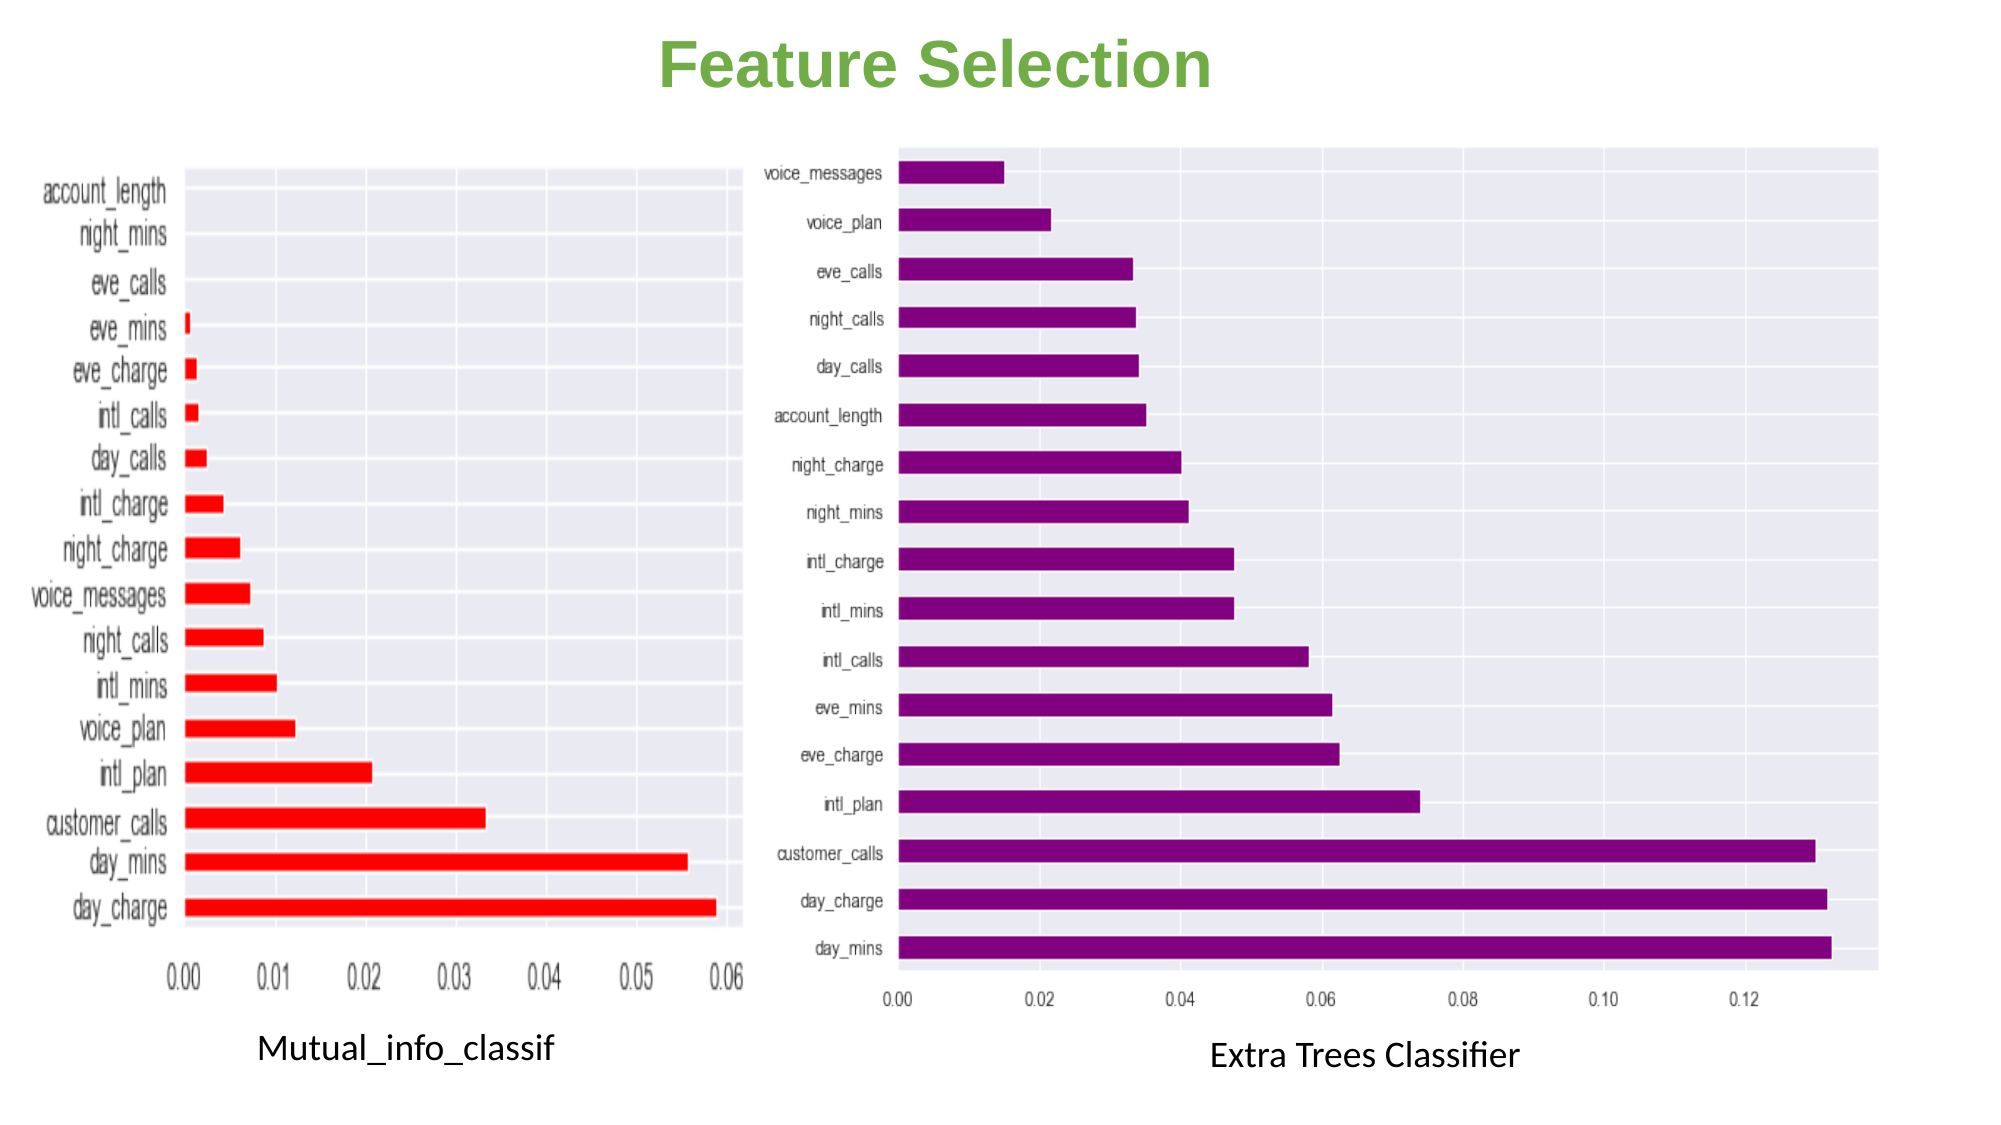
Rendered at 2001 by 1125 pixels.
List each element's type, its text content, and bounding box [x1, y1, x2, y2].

picture [20, 135, 1889, 1023]
text_box Extra Trees Classifier [1195, 1022, 2000, 1083]
text_box Feature Selection [643, 13, 1690, 109]
text_box Mutual_info_classif [242, 1022, 863, 1076]
